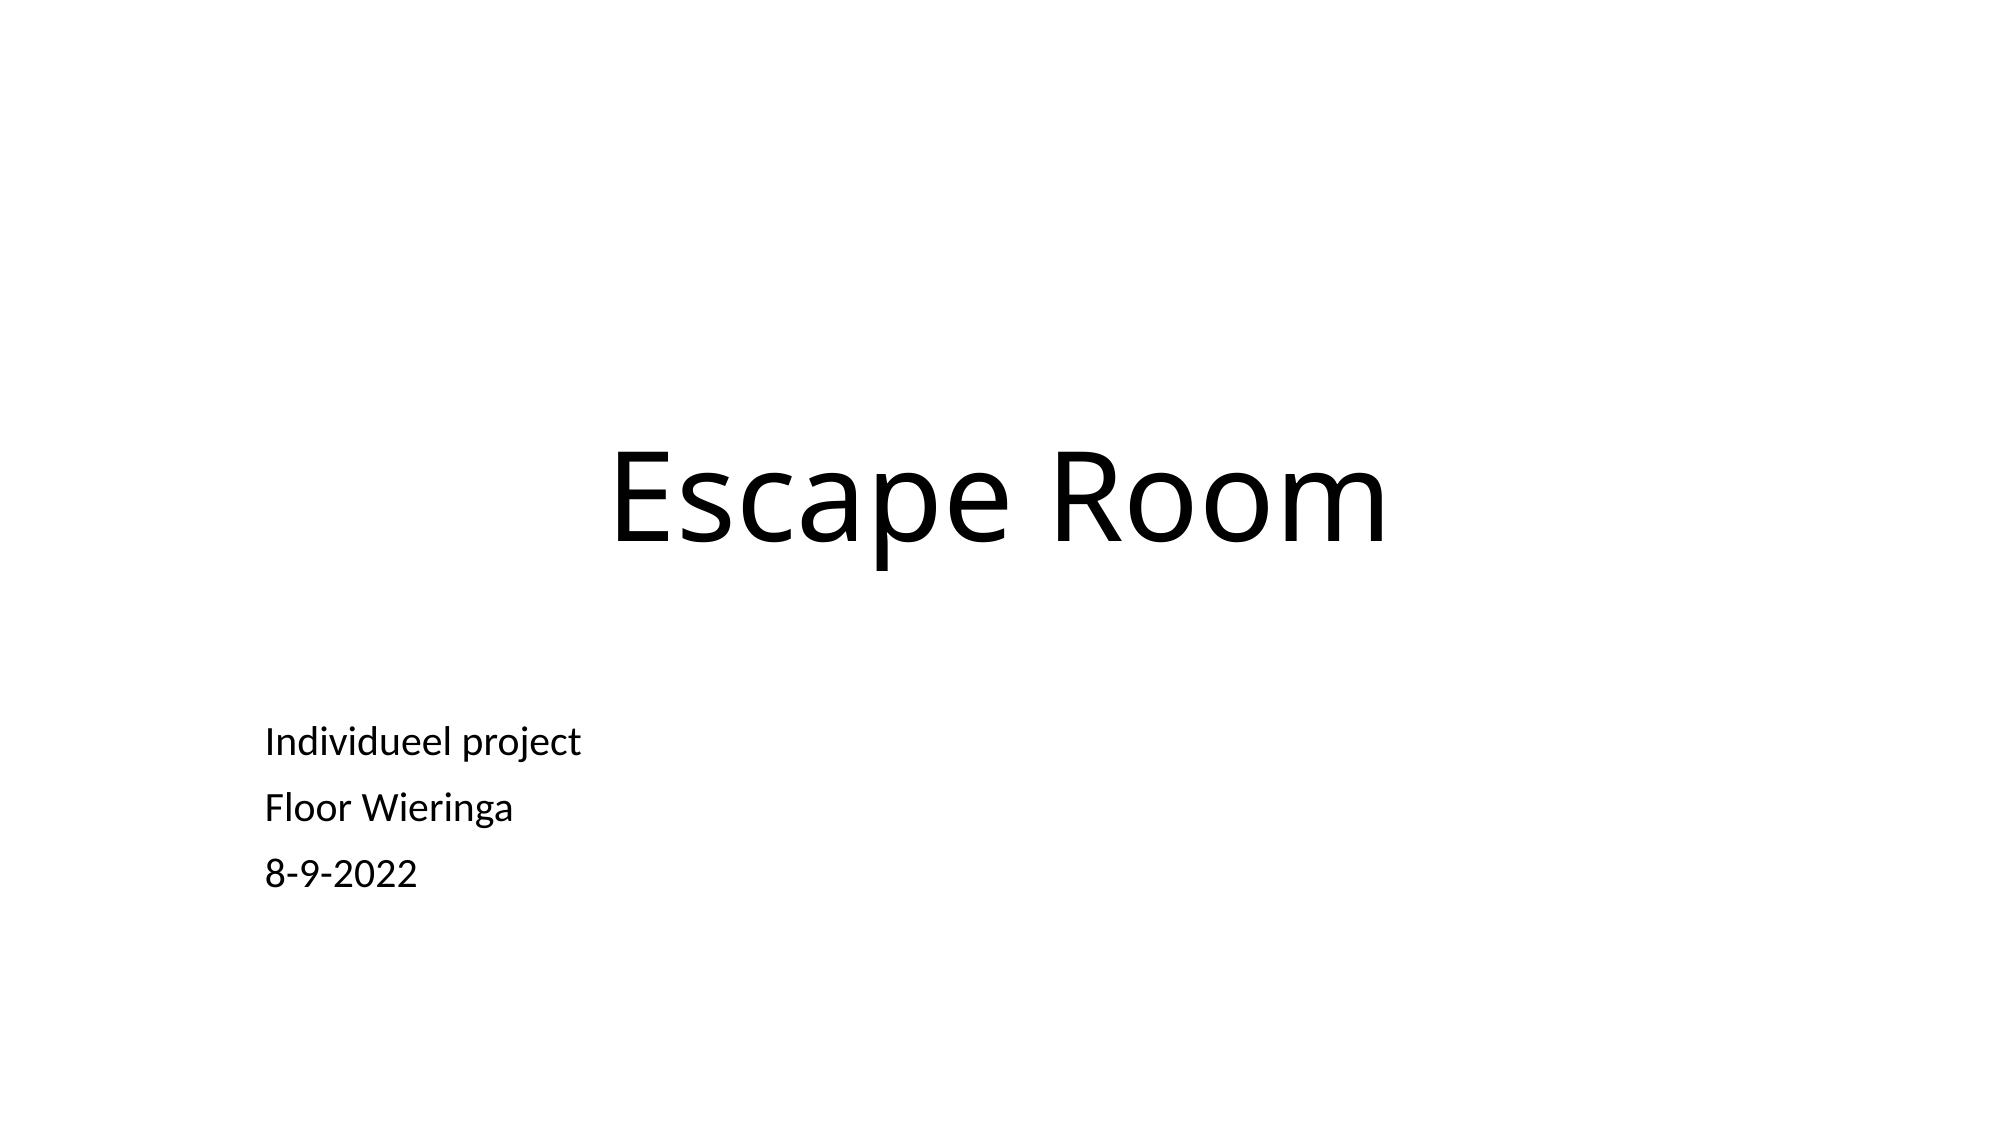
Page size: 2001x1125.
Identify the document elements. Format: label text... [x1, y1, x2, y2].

subtitle Individueel project Floor Wieringa 8-9-2022 [249, 711, 1750, 982]
title Escape Room [249, 184, 1750, 576]
